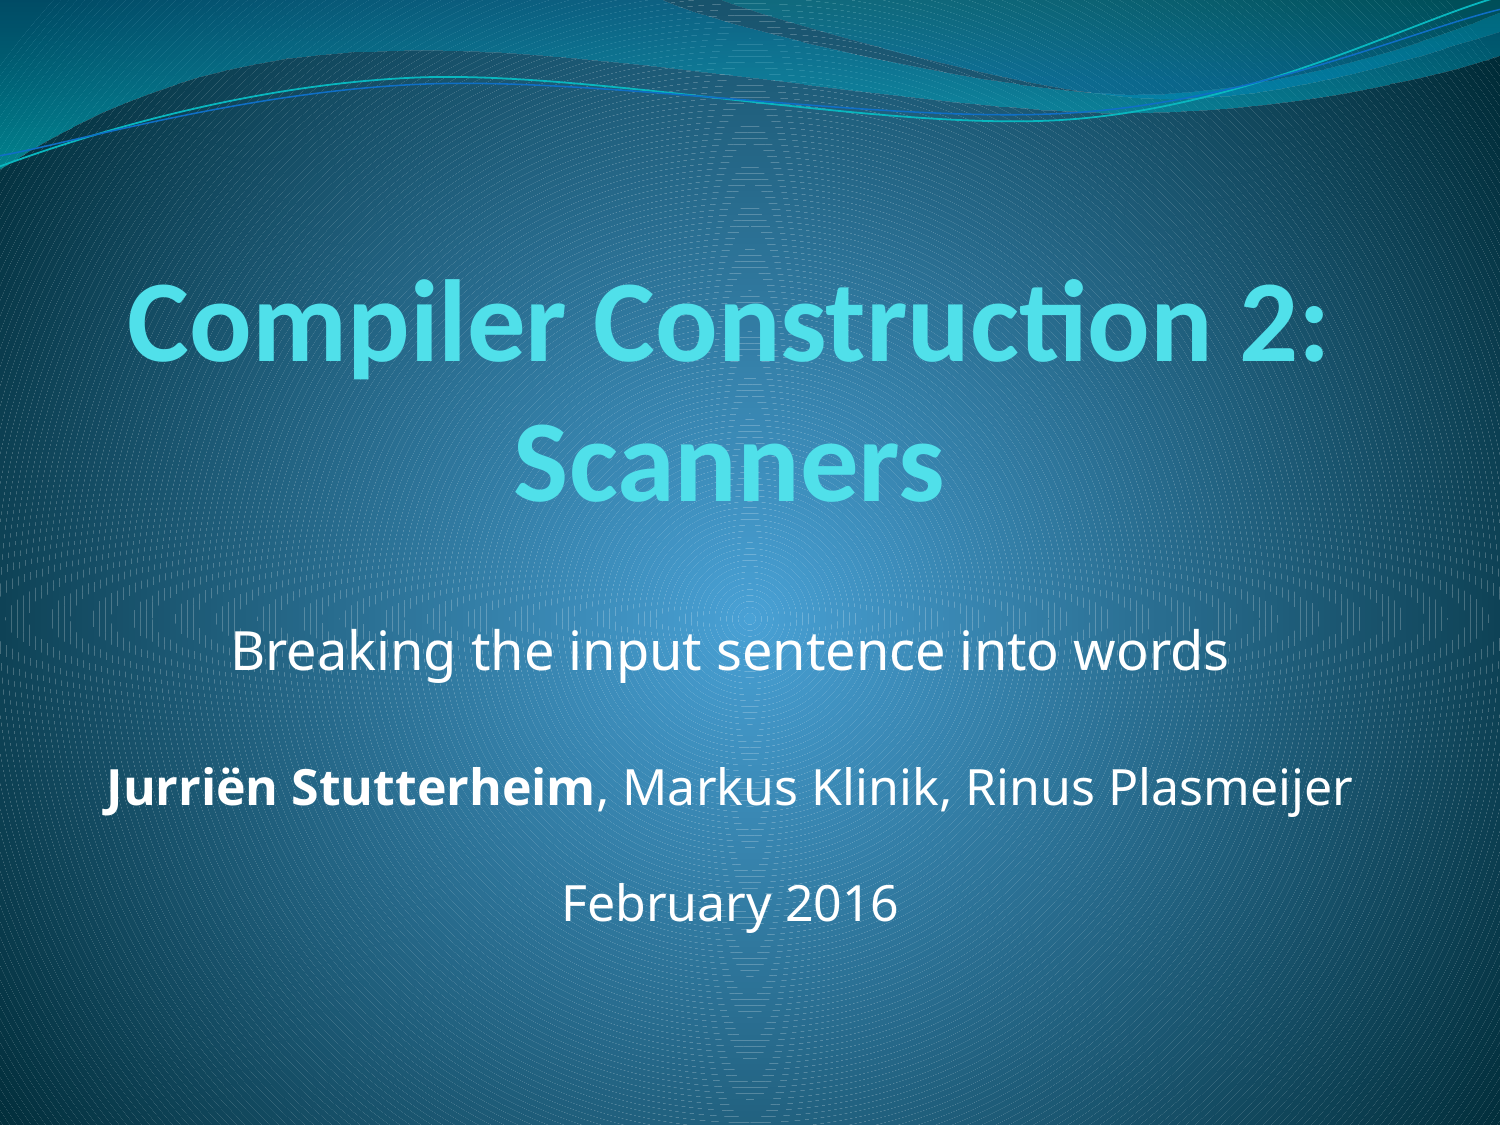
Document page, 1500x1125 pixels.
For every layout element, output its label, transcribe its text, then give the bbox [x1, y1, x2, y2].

title Compiler Construction 2: Scanners [87, 224, 1376, 526]
subtitle Breaking the input sentence into words Jurriën Stutterheim, Markus Klinik, Rinus Plasmeijer February 2016 [87, 529, 1377, 1095]
